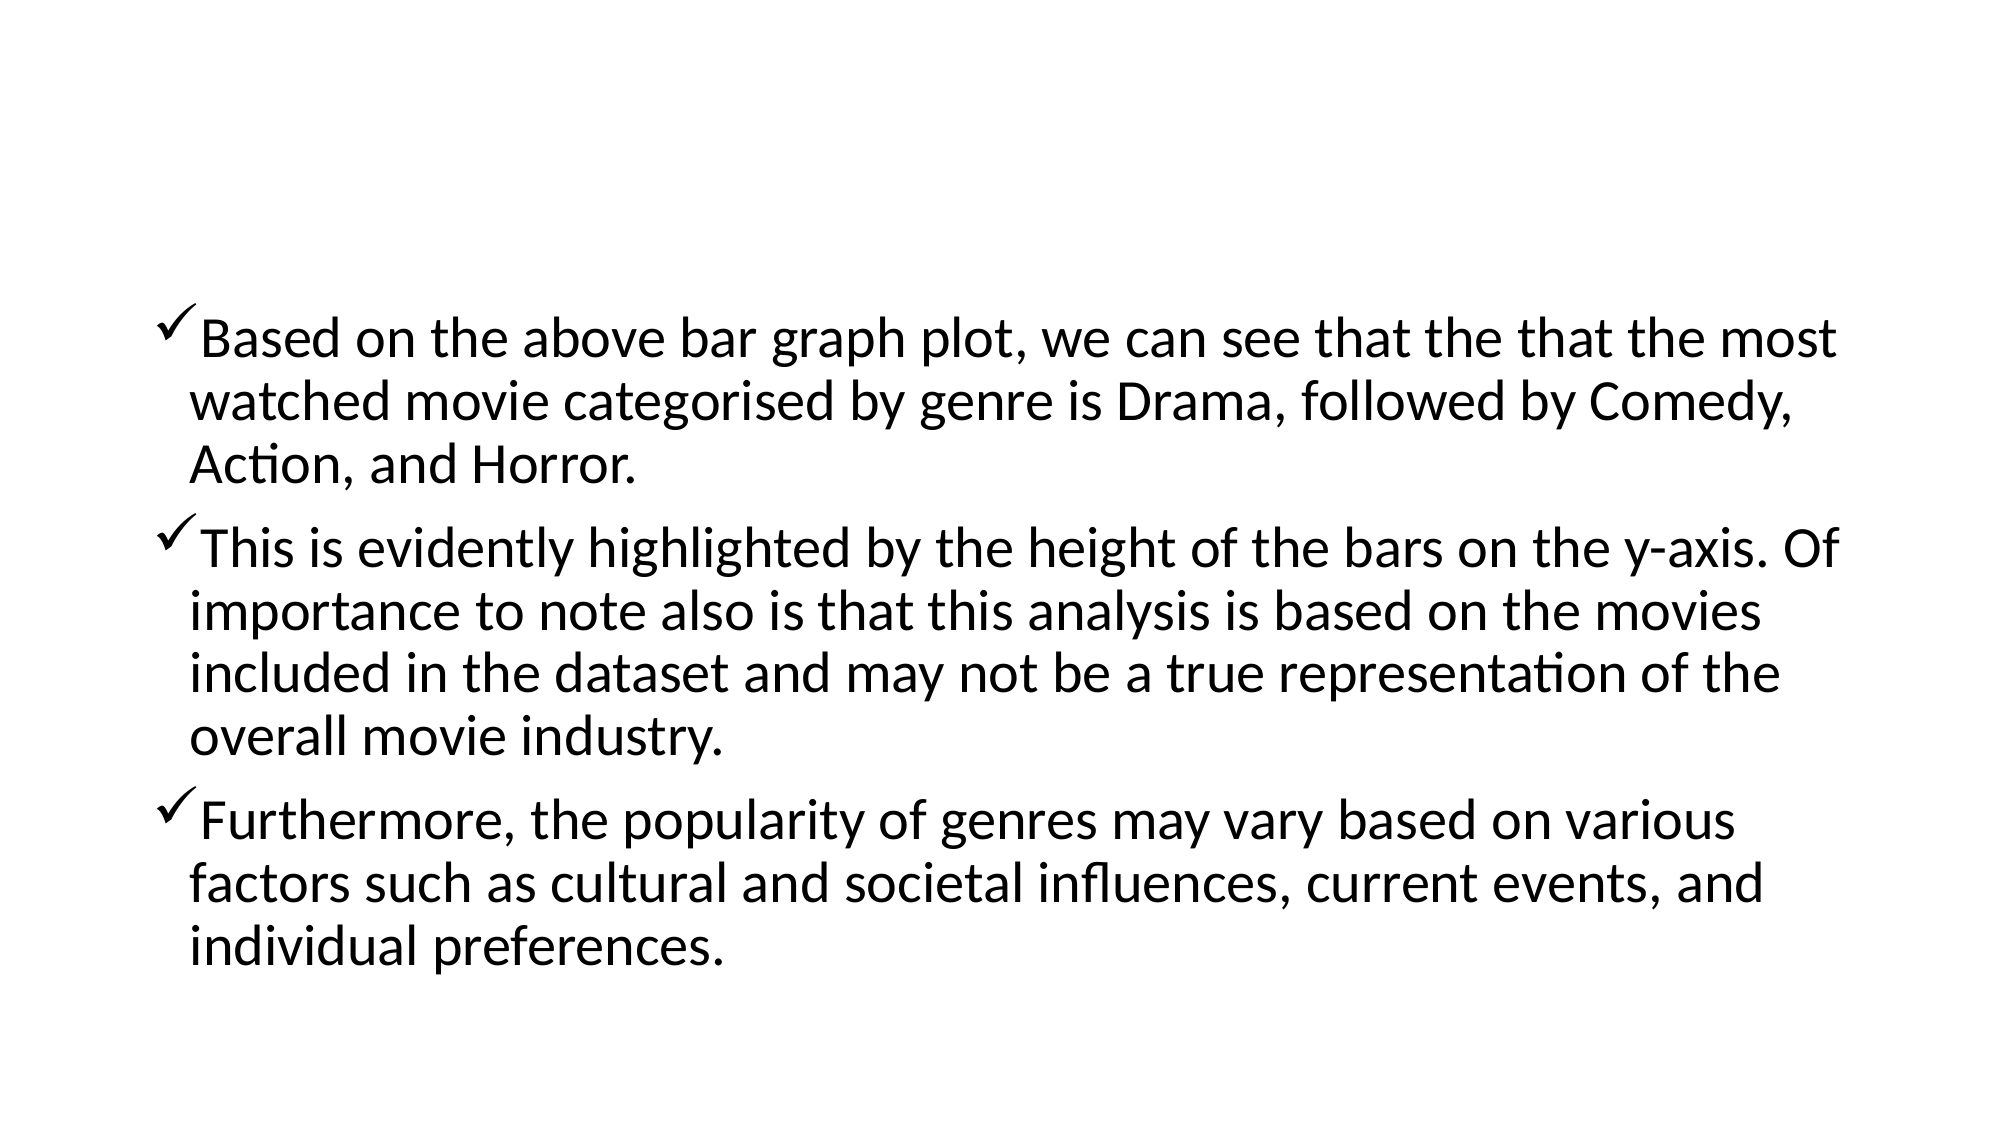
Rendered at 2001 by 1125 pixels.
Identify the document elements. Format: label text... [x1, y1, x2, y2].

list Based on the above bar graph plot, we can see that the that the most watched movie categorised by genre is Drama, followed by Comedy, Action, and Horror. This is evidently highlighted by the height of the bars on the y-axis. Of importance to note also is that this analysis is based on the movies included in the dataset and may not be a true representation of the overall movie industry. Furthermore, the popularity of genres may vary based on various factors such as cultural and societal influences, current events, and individual preferences. [137, 299, 1863, 1014]
